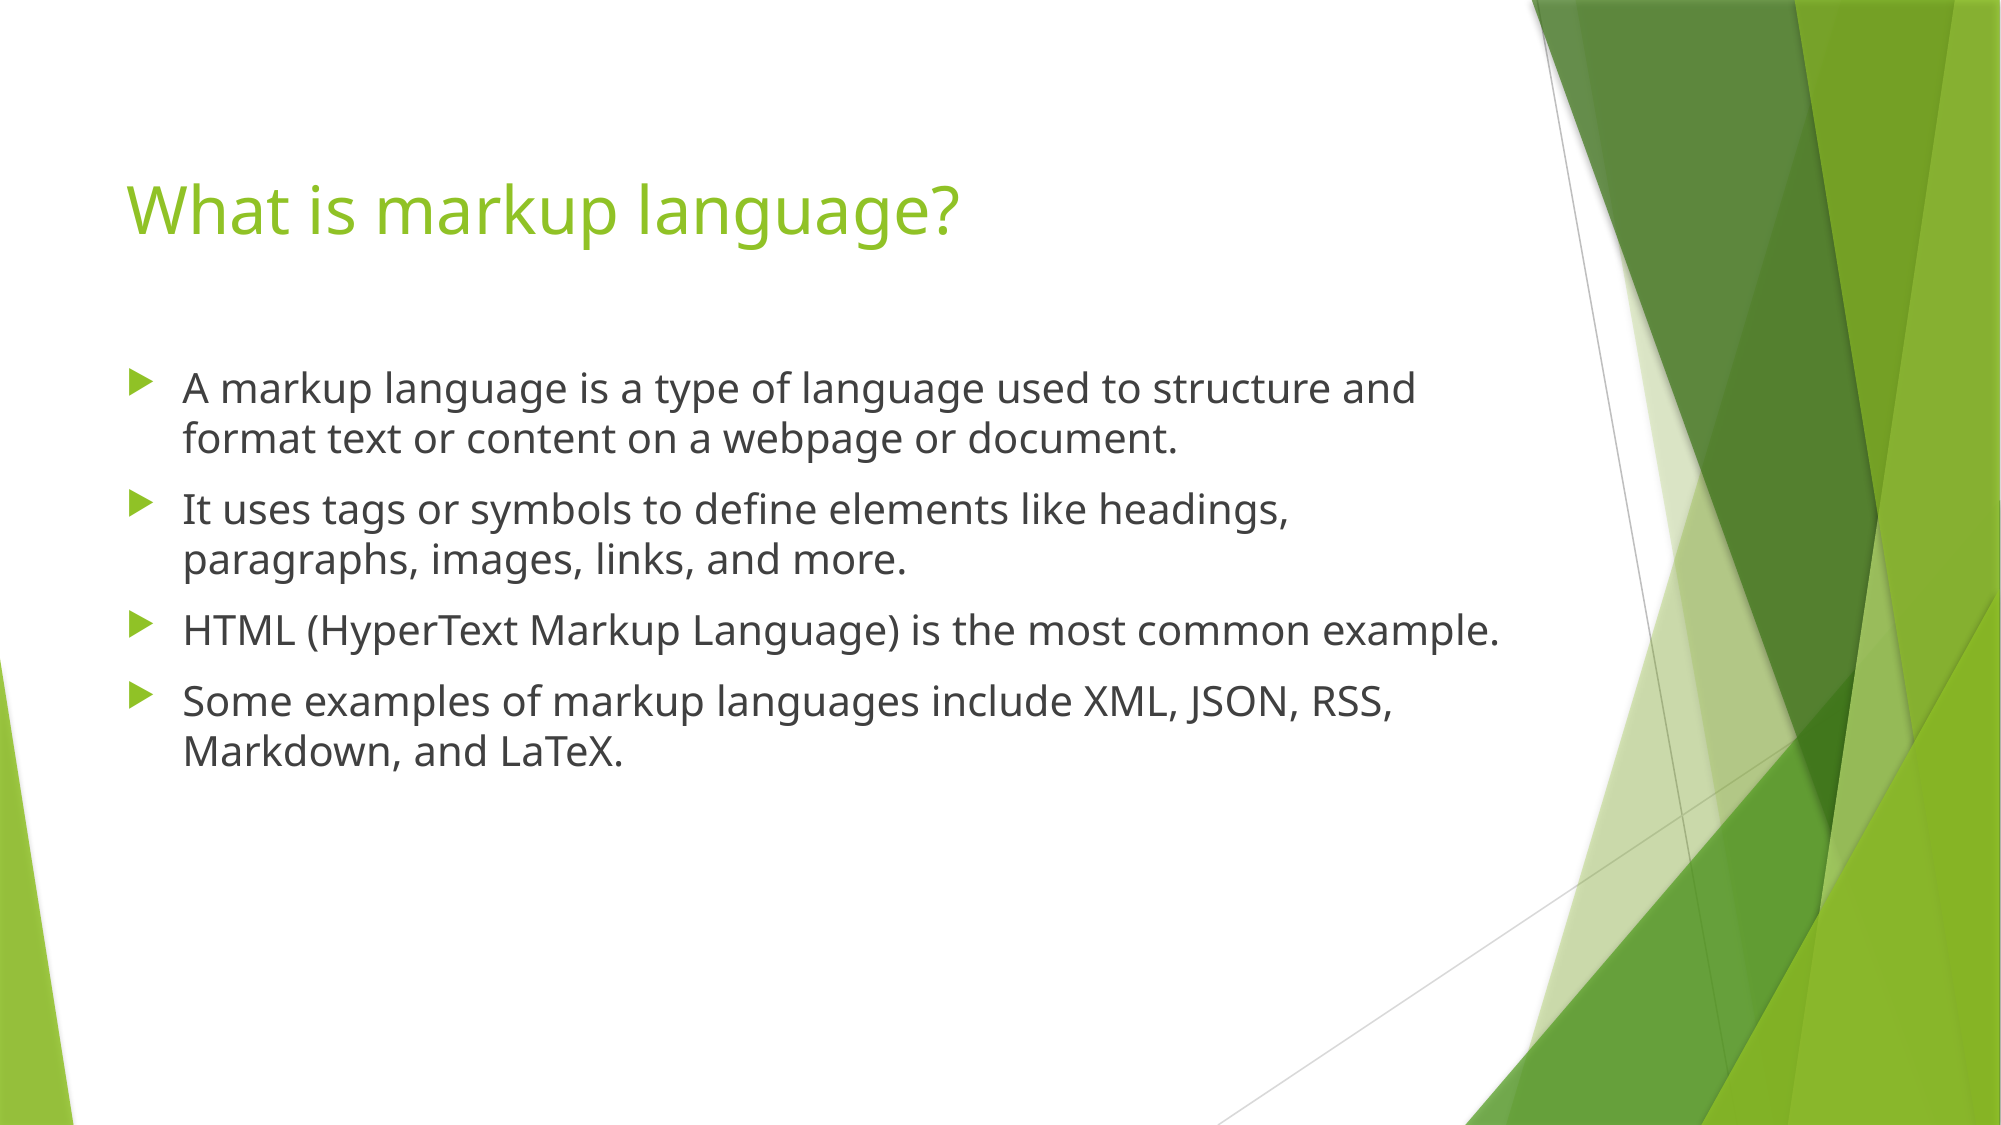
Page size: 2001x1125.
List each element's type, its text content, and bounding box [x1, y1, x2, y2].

title What is markup language? [111, 99, 1522, 317]
list A markup language is a type of language used to structure and format text or content on a webpage or document. It uses tags or symbols to define elements like headings, paragraphs, images, links, and more. HTML (HyperText Markup Language) is the most common example. Some examples of markup languages include XML, JSON, RSS, Markdown, and LaTeX. [111, 354, 1522, 992]
